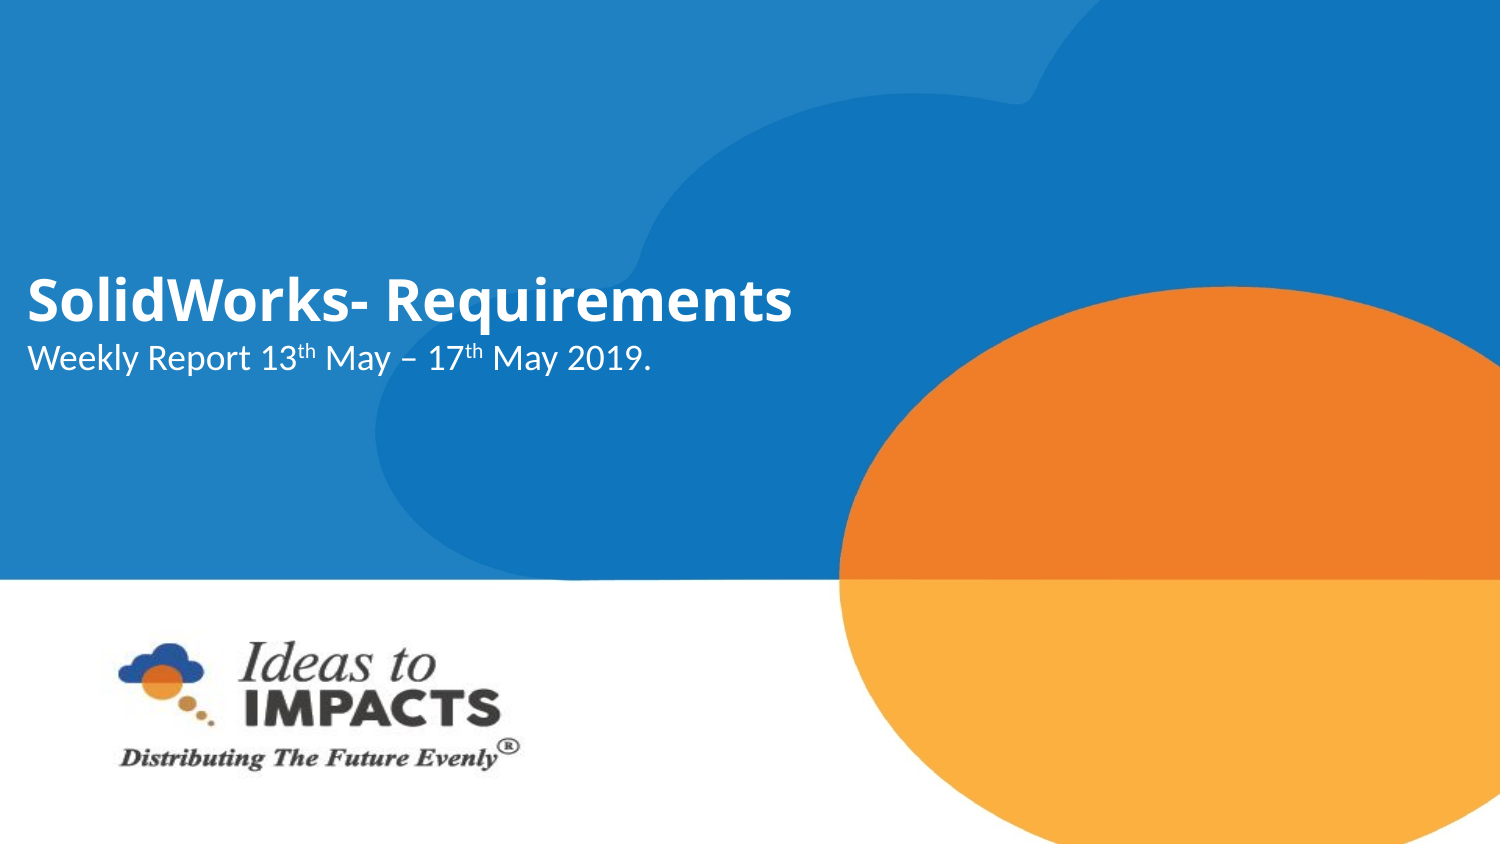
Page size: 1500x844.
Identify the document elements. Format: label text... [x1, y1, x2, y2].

text_box SolidWorks- Requirements Weekly Report 13th May – 17th May 2019. [12, 255, 992, 385]
picture [0, 0, 1500, 844]
